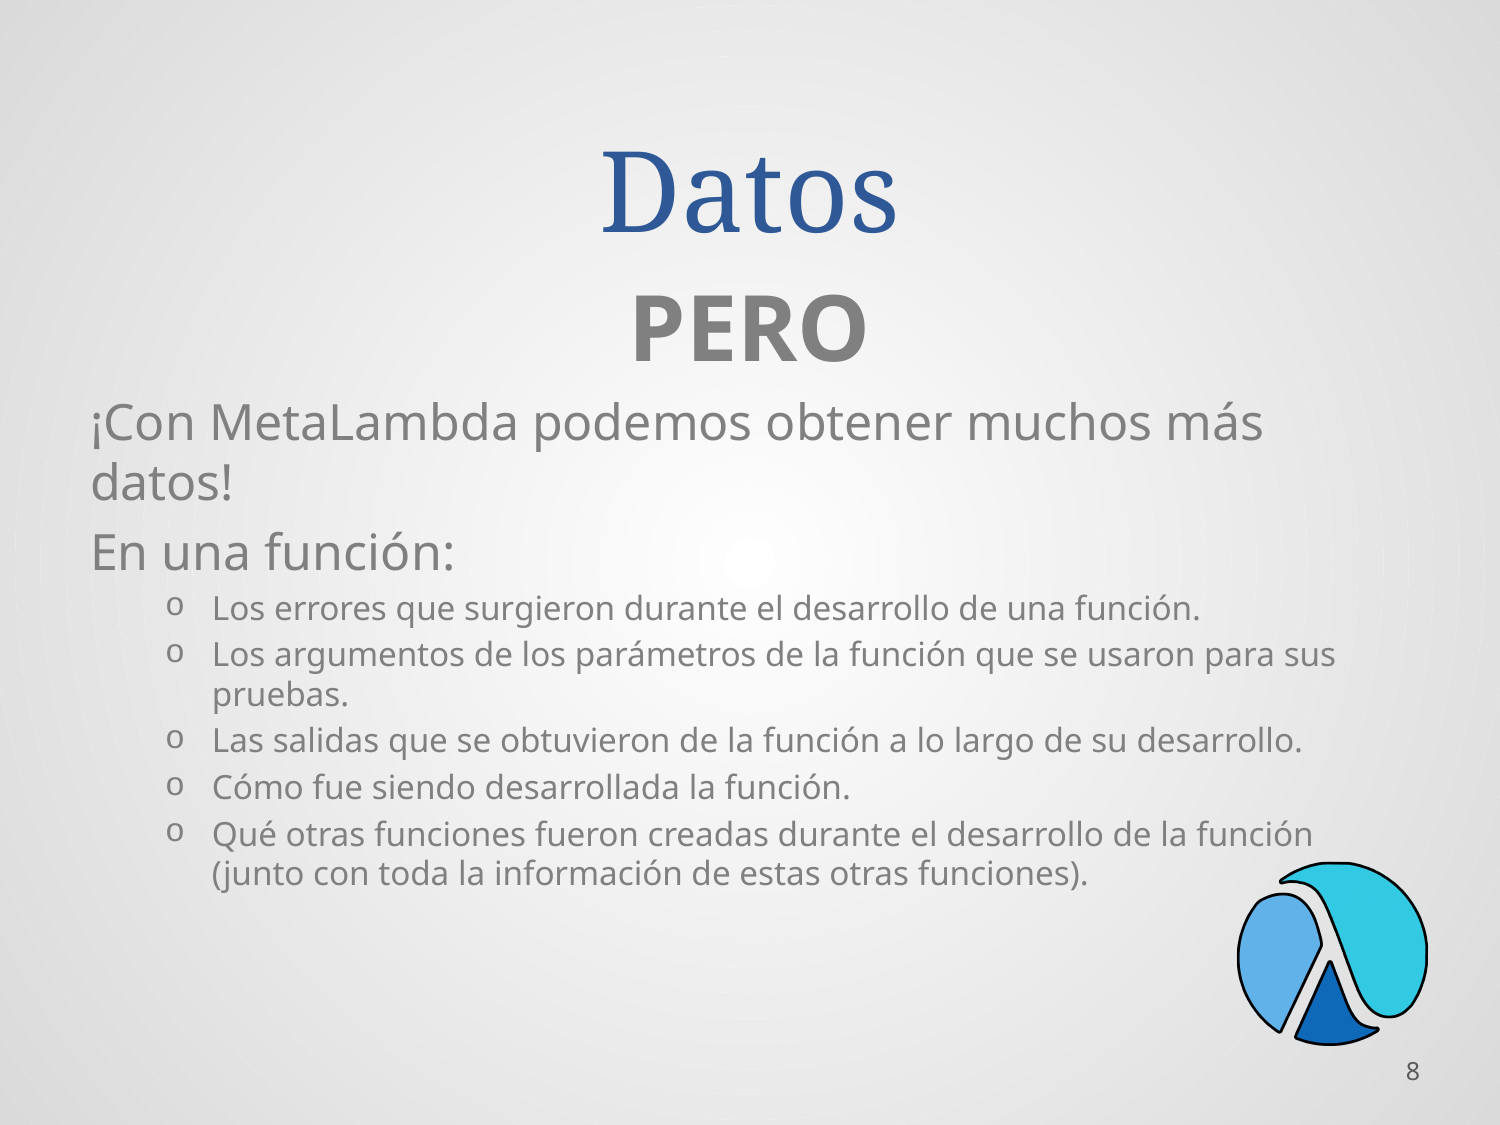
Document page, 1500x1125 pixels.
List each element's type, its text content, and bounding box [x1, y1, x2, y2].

title Datos [75, 0, 1425, 262]
list PERO ¡Con MetaLambda podemos obtener muchos más datos! En una función: Los errores que surgieron durante el desarrollo de una función. Los argumentos de los parámetros de la función que se usaron para sus pruebas. Las salidas que se obtuvieron de la función a lo largo de su desarrollo. Cómo fue siendo desarrollada la función. Qué otras funciones fueron creadas durante el desarrollo de la función (junto con toda la información de estas otras funciones). [75, 262, 1425, 1005]
picture [1226, 852, 1436, 1063]
slide_number 8 [1401, 1042, 1494, 1103]
